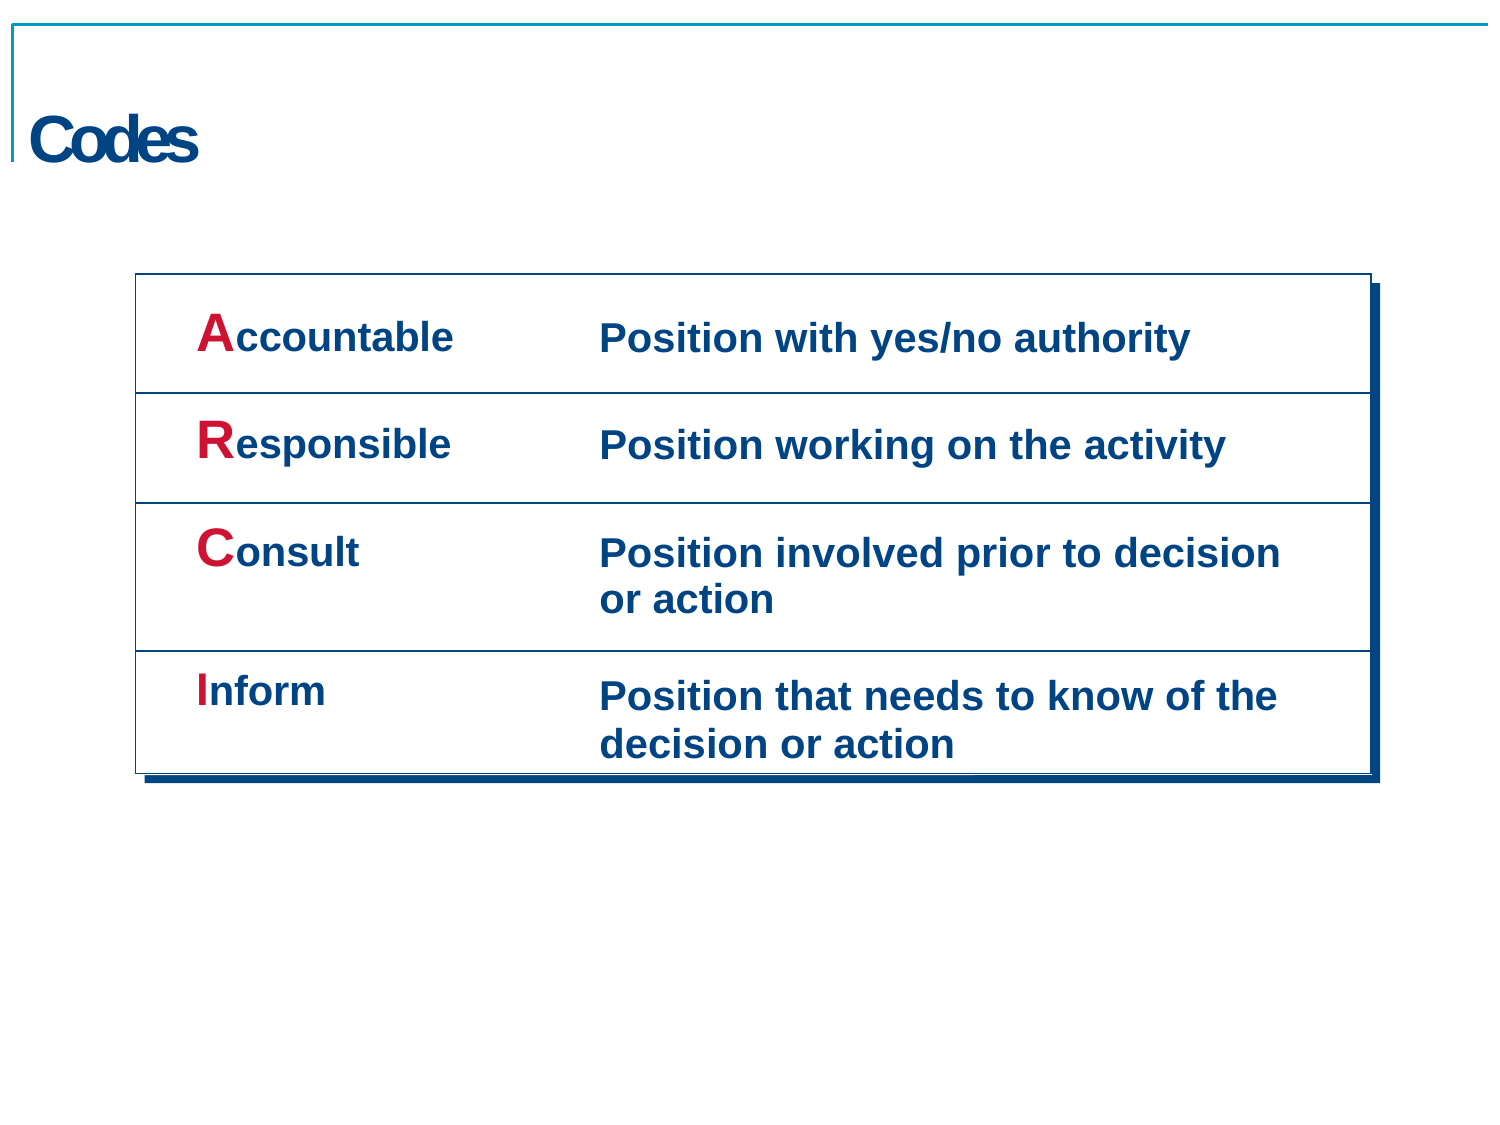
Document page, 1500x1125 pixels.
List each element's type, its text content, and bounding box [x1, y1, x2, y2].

title Codes [26, 26, 1433, 285]
table_cell Position working on the activity [527, 394, 1370, 502]
table_header Position with yes/no authority [527, 275, 1370, 392]
text_box [144, 283, 1381, 784]
table_cell Consult [136, 504, 527, 650]
table_cell Inform [136, 652, 527, 773]
table_cell Position involved prior to decision or action [527, 504, 1370, 650]
table_cell Position that needs to know of the decision or action [527, 652, 1370, 773]
table_header Accountable [136, 275, 527, 392]
table_cell Responsible [136, 394, 527, 502]
